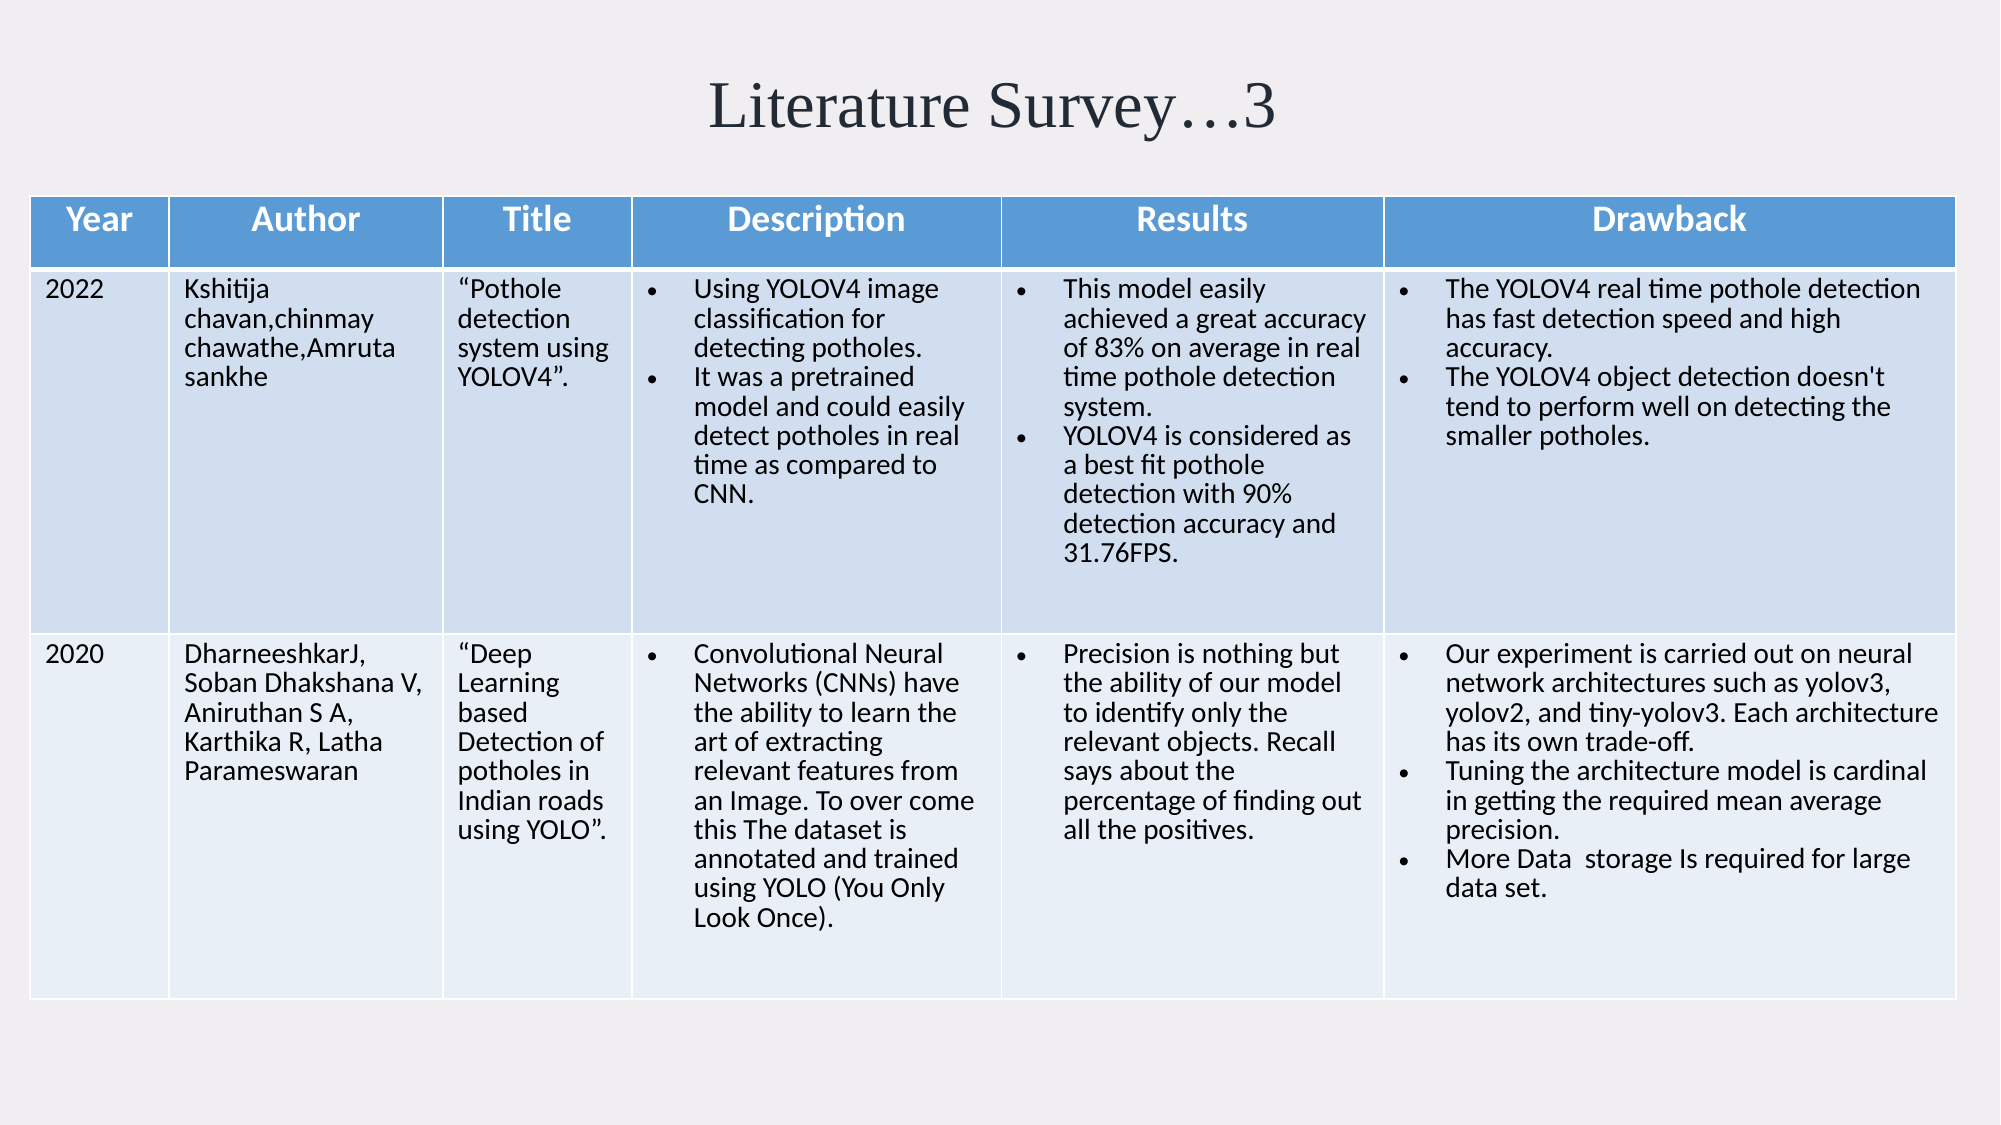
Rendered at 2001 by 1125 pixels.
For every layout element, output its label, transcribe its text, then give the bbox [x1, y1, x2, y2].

table_cell 2022 [31, 272, 168, 633]
table_cell The YOLOV4 real time pothole detection has fast detection speed and high accuracy. The YOLOV4 object detection doesn't tend to perform well on detecting the smaller potholes. [1385, 272, 1955, 633]
table_cell Precision is nothing but the ability of our model to identify only the relevant objects. Recall says about the percentage of finding out all the positives. [1002, 635, 1383, 998]
table_cell 2020 [31, 635, 168, 998]
table_cell “Pothole detection system using YOLOV4”. [444, 272, 631, 633]
table_header Drawback [1385, 197, 1955, 267]
table_cell Kshitija chavan,chinmay chawathe,Amruta sankhe [170, 272, 442, 633]
table_header Year [31, 197, 168, 267]
text_box [0, 0, 2000, 1125]
table_header Author [170, 197, 442, 267]
table_cell Our experiment is carried out on neural network architectures such as yolov3, yolov2, and tiny-yolov3. Each architecture has its own trade-off. Tuning the architecture model is cardinal in getting the required mean average precision. More Data storage Is required for large data set. [1385, 635, 1955, 998]
table_cell “Deep Learning based Detection of potholes in Indian roads using YOLO”. [444, 635, 631, 998]
table_cell DharneeshkarJ, Soban Dhakshana V, Aniruthan S A, Karthika R, Latha Parameswaran [170, 635, 442, 998]
table_cell This model easily achieved a great accuracy of 83% on average in real time pothole detection system. YOLOV4 is considered as a best fit pothole detection with 90% detection accuracy and 31.76FPS. [1002, 272, 1383, 633]
table_cell Using YOLOV4 image classification for detecting potholes. It was a pretrained model and could easily detect potholes in real time as compared to CNN. [633, 272, 1001, 633]
table_header Results [1002, 197, 1383, 267]
table_cell Convolutional Neural Networks (CNNs) have the ability to learn the art of extracting relevant features from an Image. To over come this The dataset is annotated and trained using YOLO (You Only Look Once). [633, 635, 1001, 998]
table_header Title [444, 197, 631, 267]
table_header Description [633, 197, 1001, 267]
text_box Literature Survey…3 [521, 53, 1465, 148]
